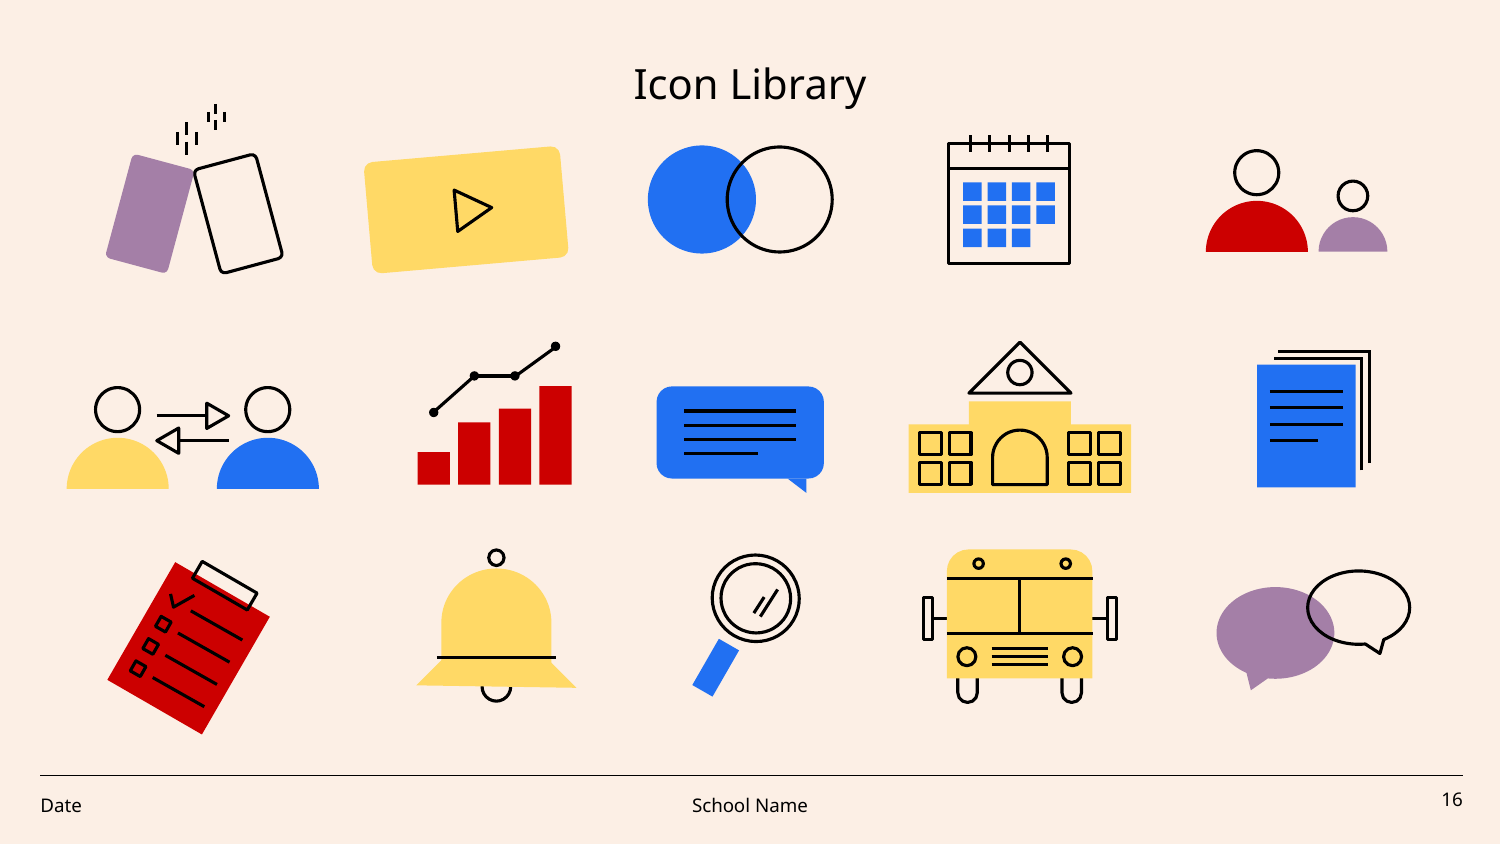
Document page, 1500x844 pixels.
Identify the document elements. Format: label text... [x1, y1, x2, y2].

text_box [1205, 150, 1388, 304]
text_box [66, 387, 319, 541]
slide_number ‹#› [1388, 775, 1478, 827]
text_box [908, 341, 1132, 494]
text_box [417, 341, 572, 485]
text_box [649, 146, 833, 253]
text_box Icon Library [538, 35, 962, 104]
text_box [695, 550, 784, 702]
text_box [416, 549, 576, 768]
list Date [25, 775, 271, 827]
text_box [137, 566, 247, 718]
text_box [104, 103, 284, 275]
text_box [1256, 349, 1370, 488]
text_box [947, 135, 1071, 264]
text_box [656, 386, 825, 494]
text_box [923, 549, 1117, 703]
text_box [1216, 570, 1411, 679]
list School Name [627, 775, 873, 827]
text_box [367, 153, 565, 266]
